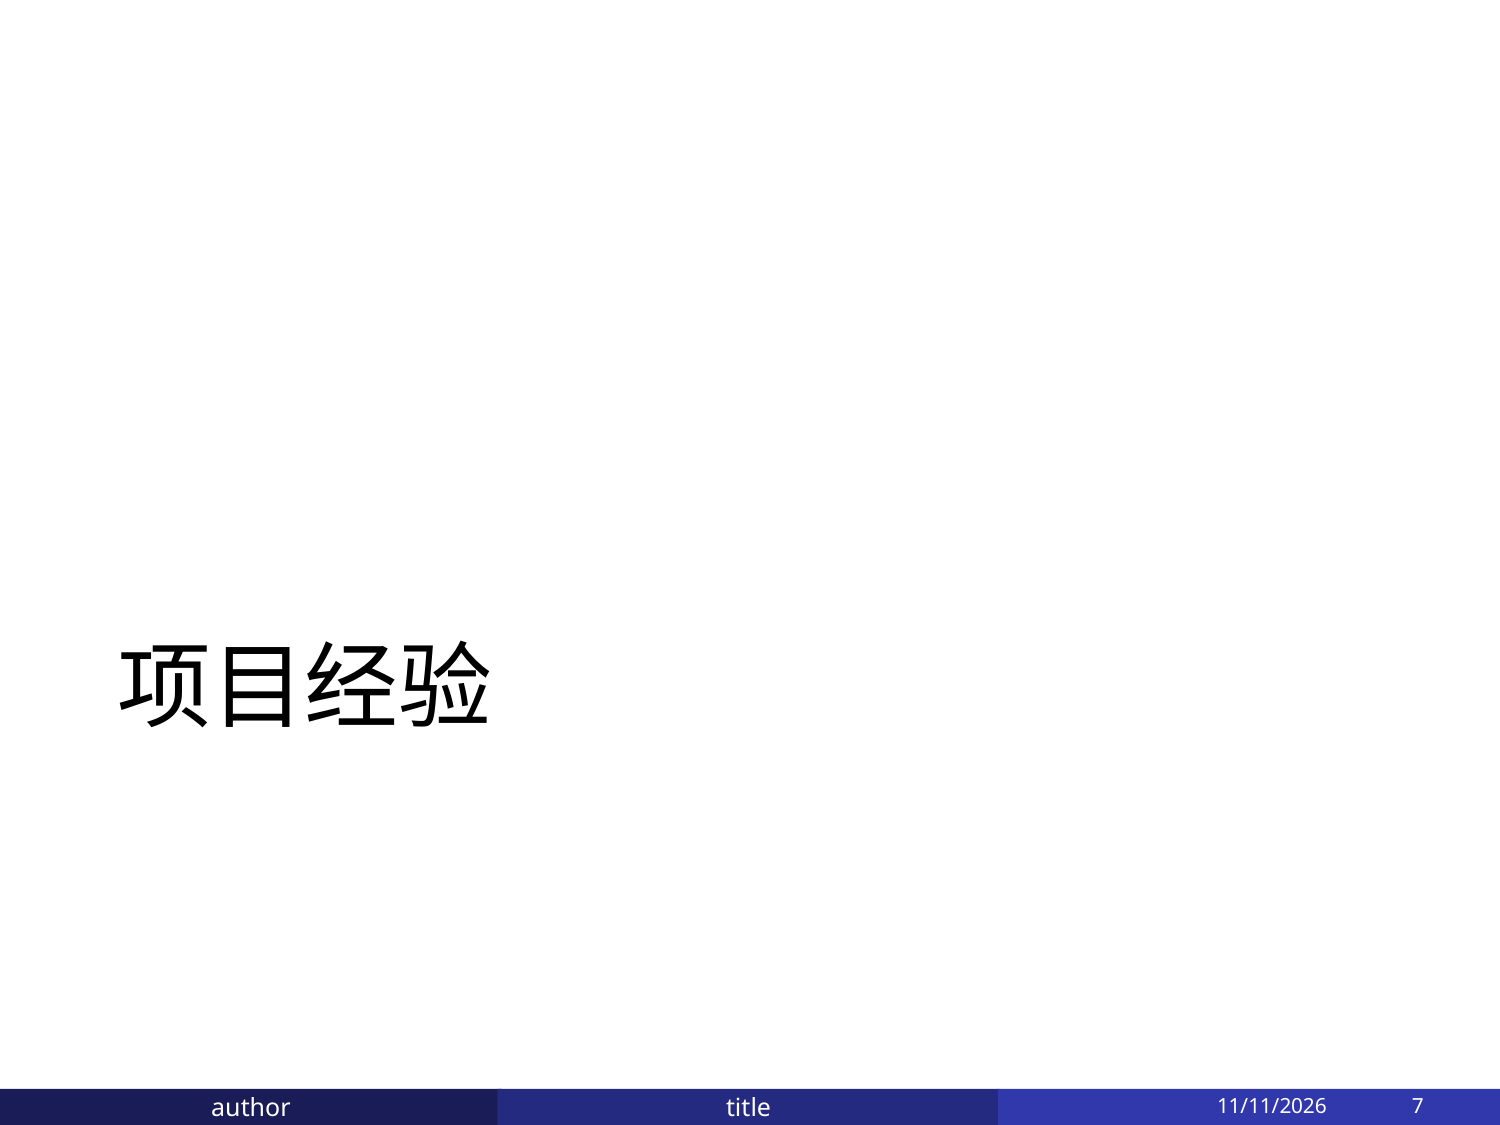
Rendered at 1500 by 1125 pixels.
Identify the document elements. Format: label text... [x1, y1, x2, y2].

title 项目经验 [102, 280, 1397, 749]
